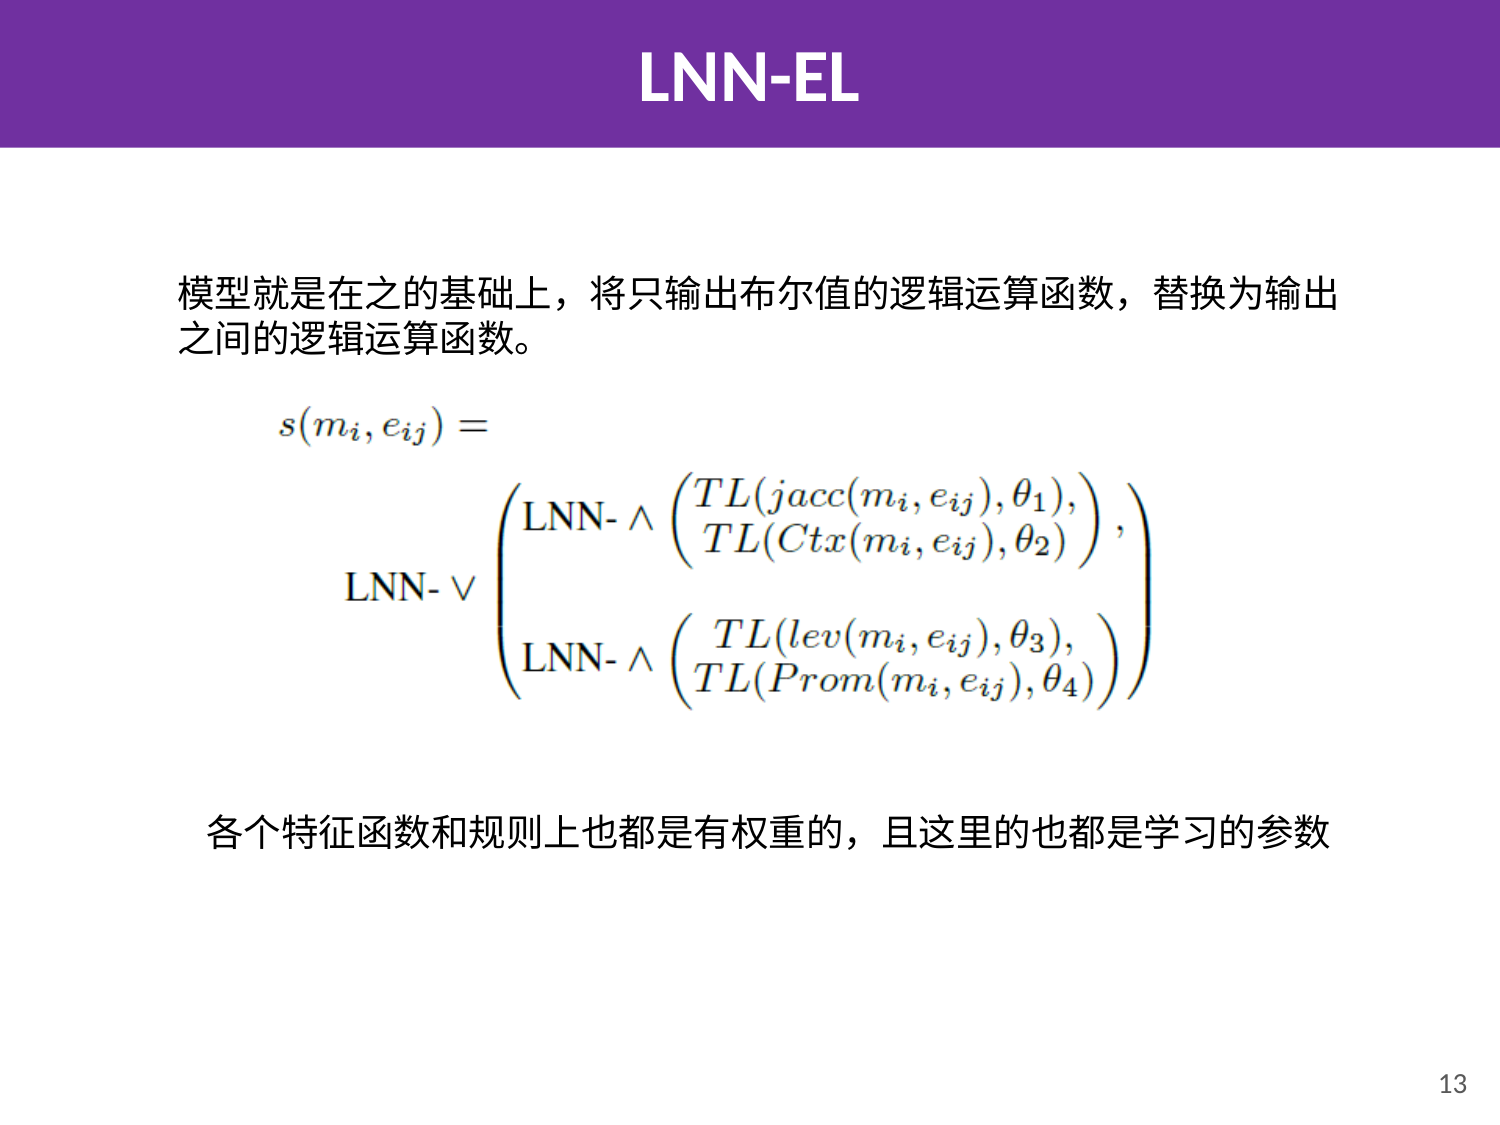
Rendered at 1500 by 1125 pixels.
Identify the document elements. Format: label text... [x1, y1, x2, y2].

picture [248, 383, 1252, 742]
title LNN-EL [12, 0, 1488, 144]
